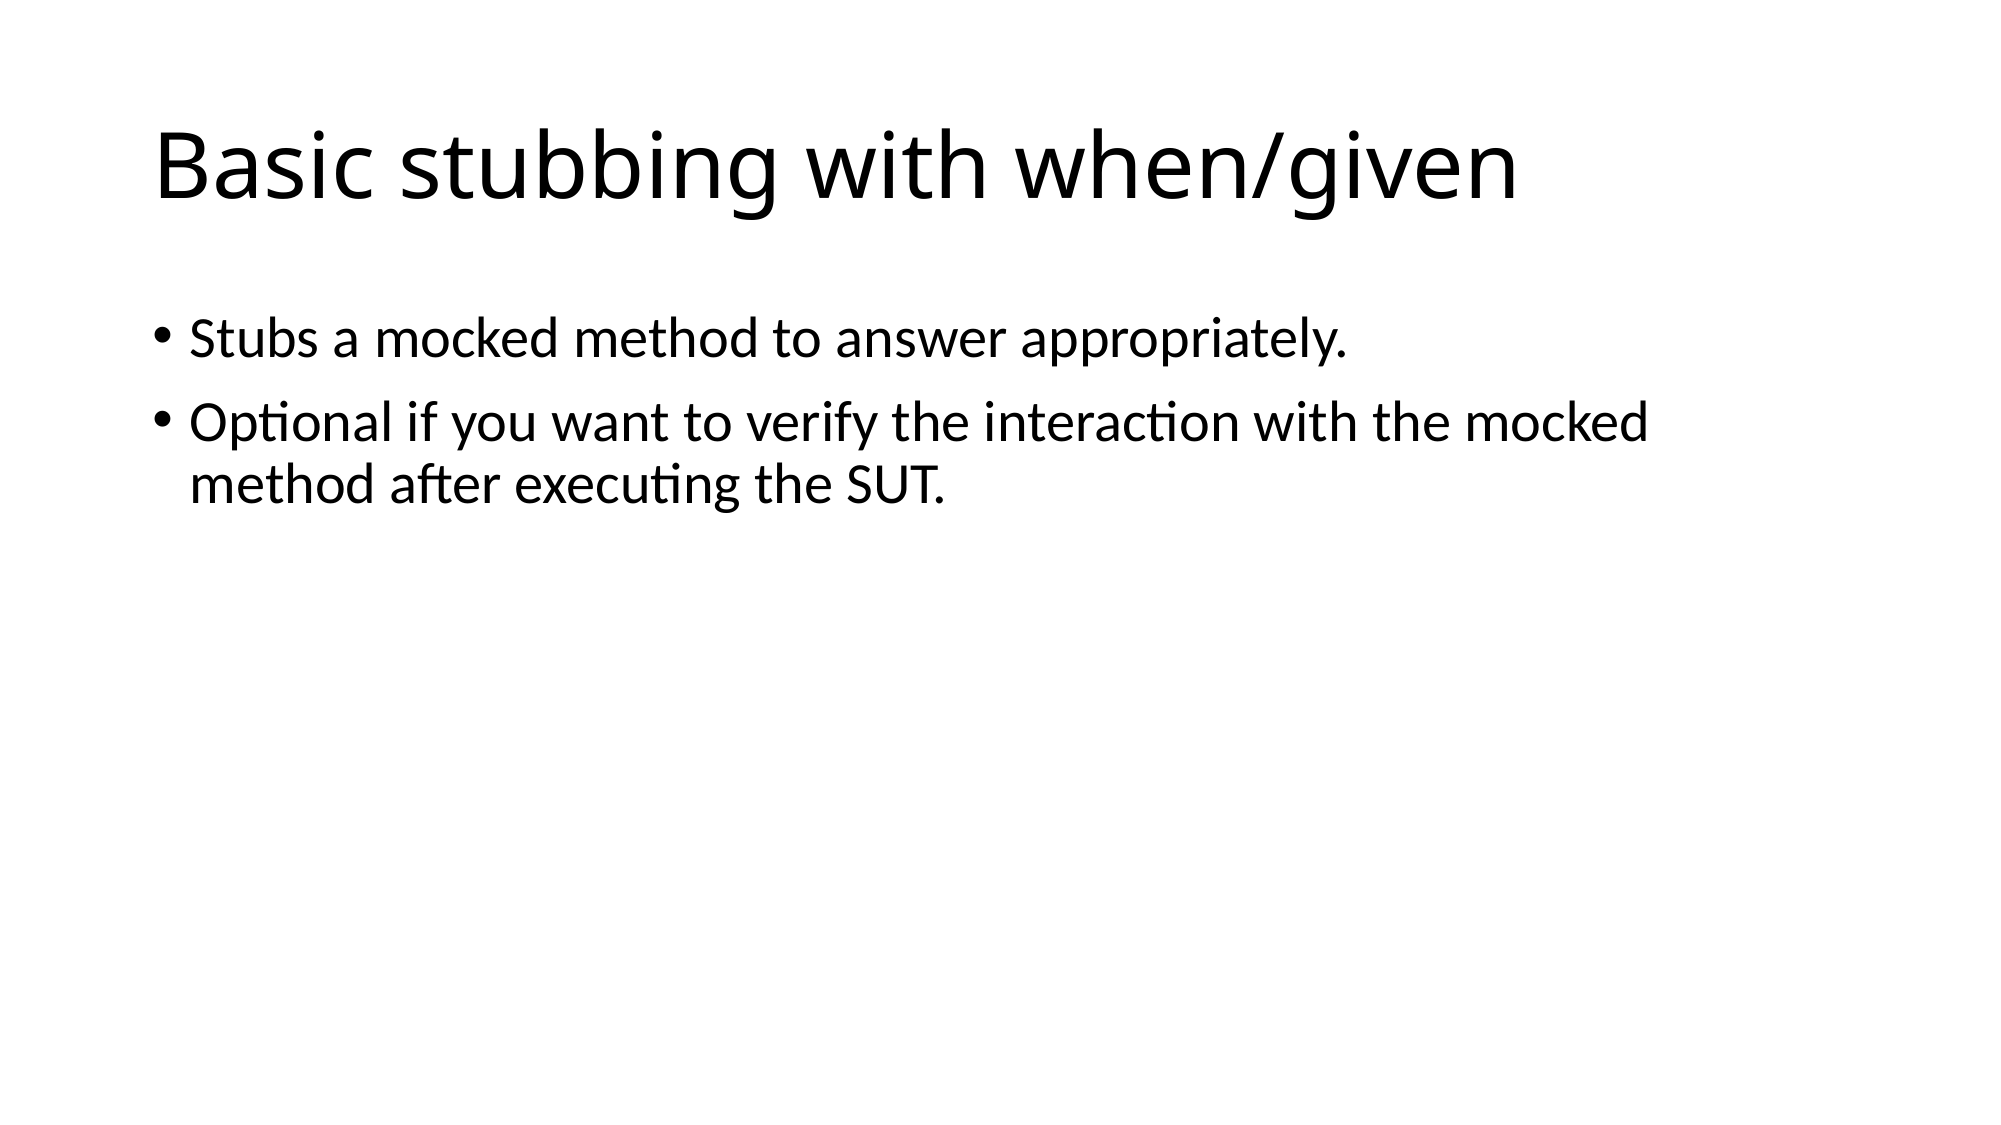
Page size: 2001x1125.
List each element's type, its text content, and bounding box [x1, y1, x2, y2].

title Basic stubbing with when/given [137, 59, 1863, 278]
list Stubs a mocked method to answer appropriately. Optional if you want to verify the interaction with the mocked method after executing the SUT. [137, 299, 1863, 1014]
